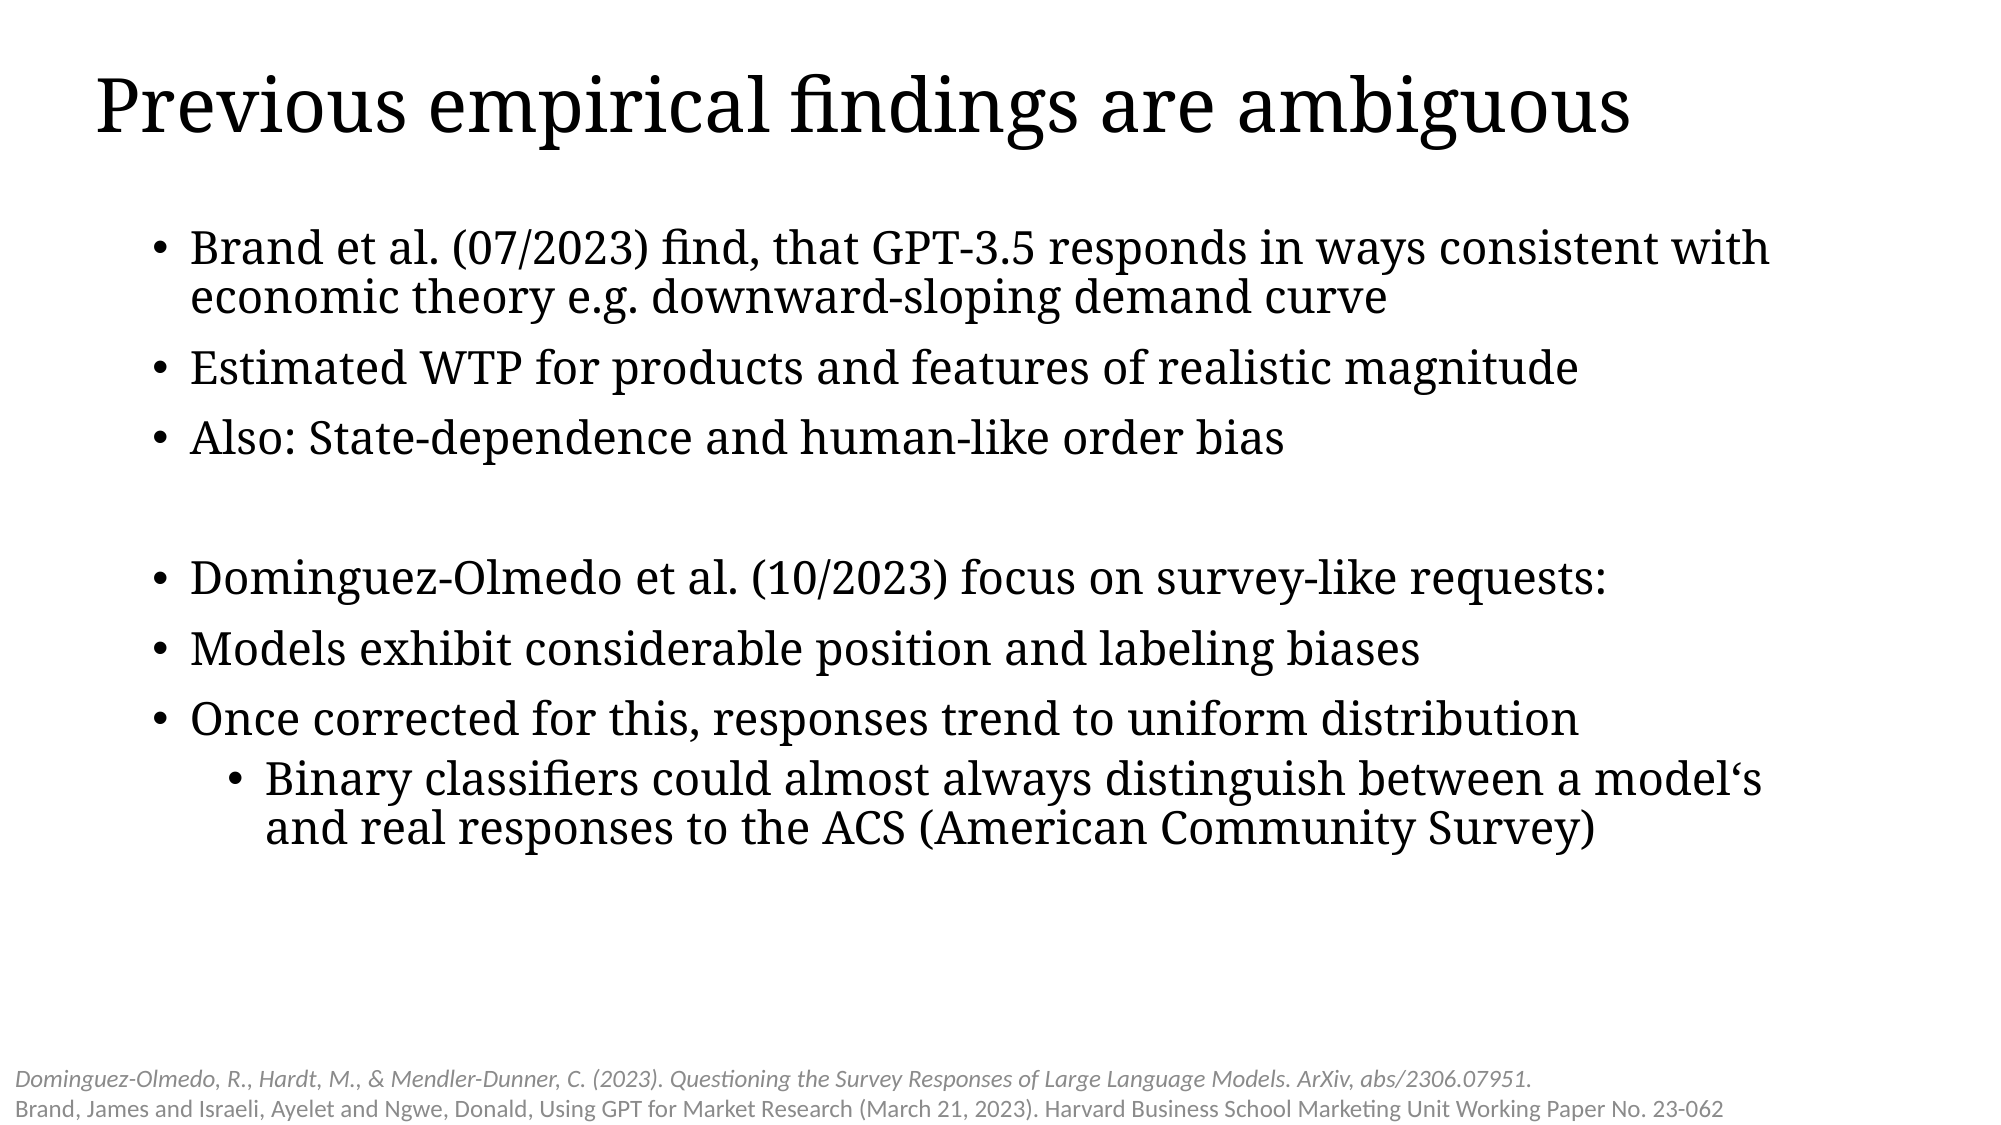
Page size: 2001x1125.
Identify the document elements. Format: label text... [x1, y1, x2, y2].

footer Dominguez-Olmedo, R., Hardt, M., & Mendler-Dunner, C. (2023). Questioning the Survey Responses of Large Language Models. ArXiv, abs/2306.07951. Brand, James and Israeli, Ayelet and Ngwe, Donald, Using GPT for Market Research (March 21, 2023). Harvard Business School Marketing Unit Working Paper No. 23-062 [0, 1062, 2000, 1122]
list Brand et al. (07/2023) find, that GPT-3.5 responds in ways consistent with economic theory e.g. downward-sloping demand curve Estimated WTP for products and features of realistic magnitude Also: State-dependence and human-like order bias Dominguez-Olmedo et al. (10/2023) focus on survey-like requests: Models exhibit considerable position and labeling biases Once corrected for this, responses trend to uniform distribution Binary classifiers could almost always distinguish between a model‘s and real responses to the ACS (American Community Survey) [137, 217, 1863, 932]
title Previous empirical findings are ambiguous [80, 0, 2000, 218]
